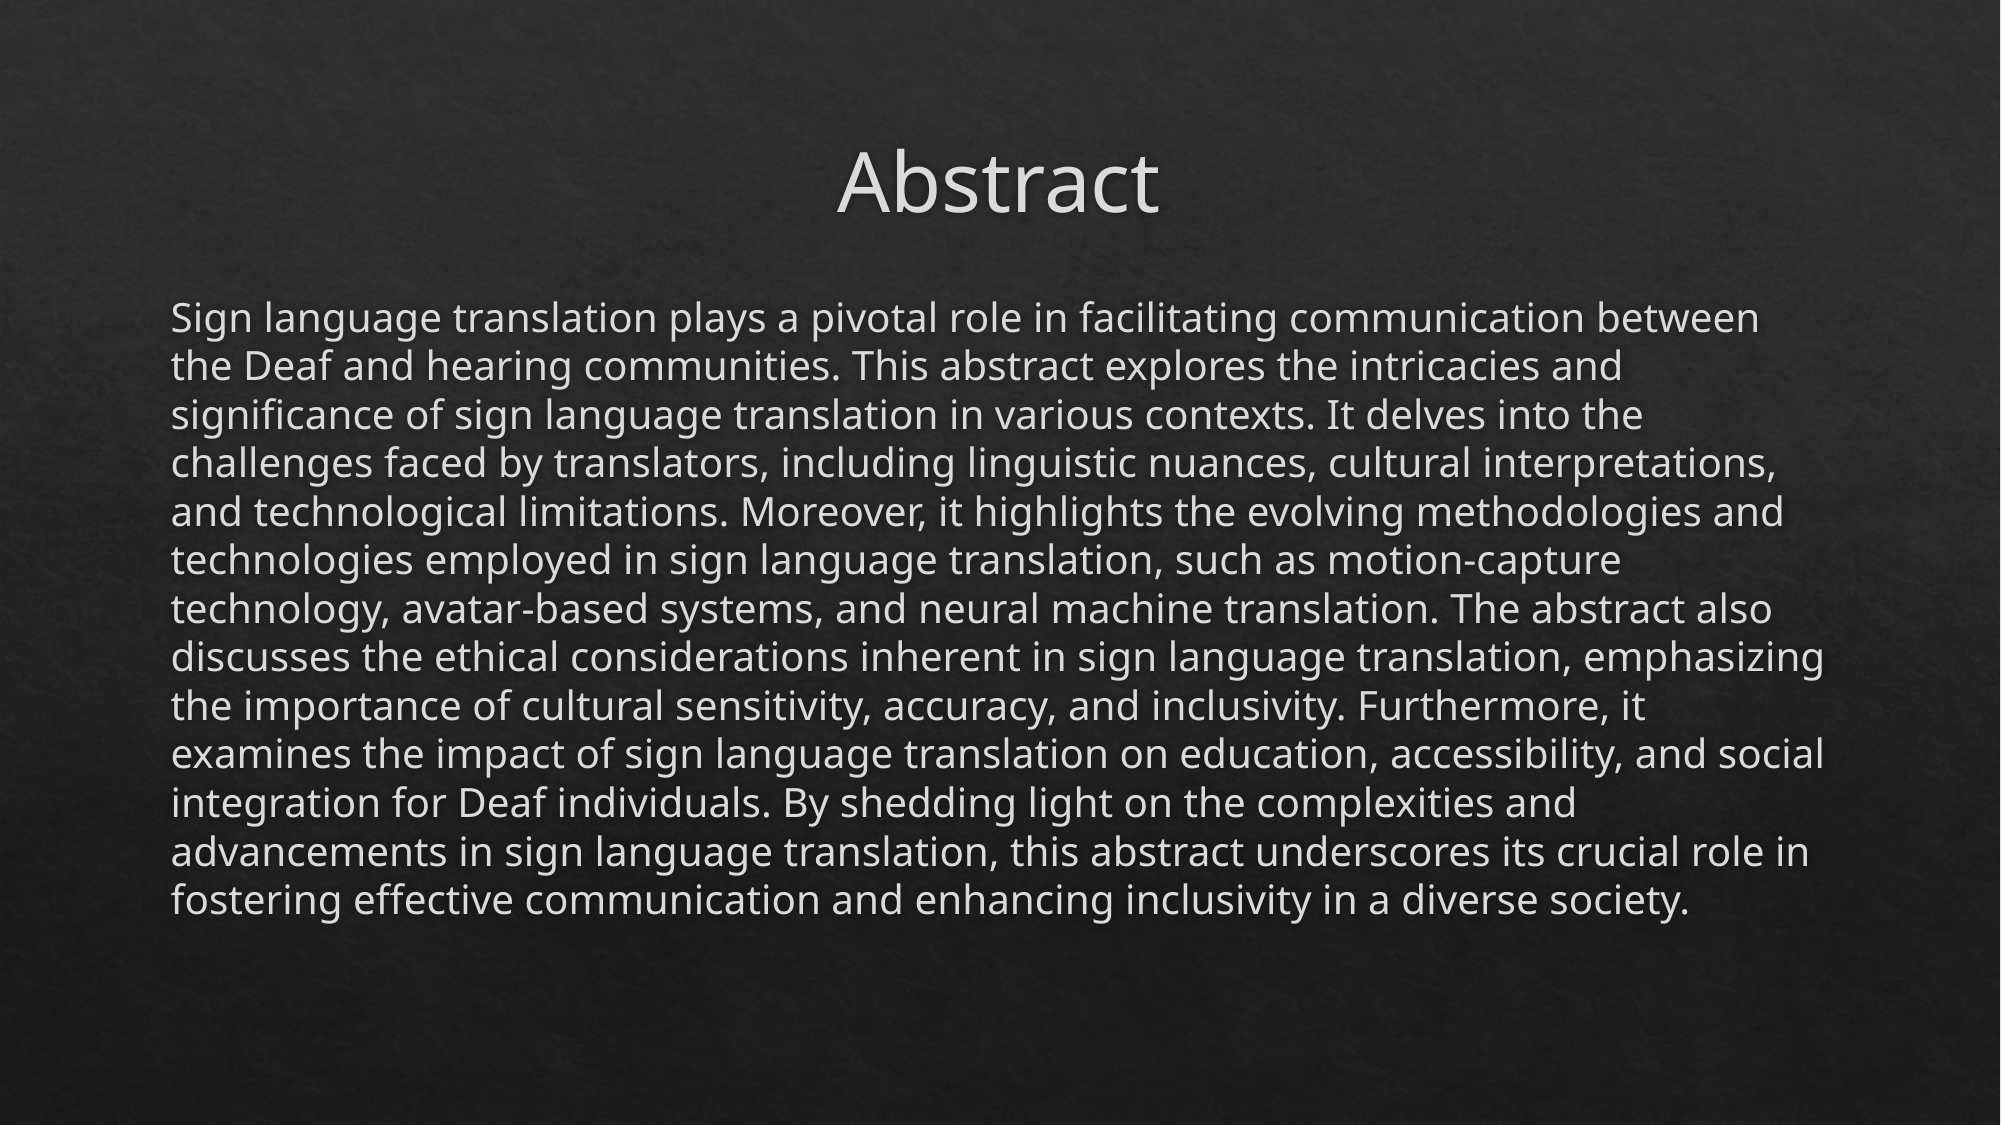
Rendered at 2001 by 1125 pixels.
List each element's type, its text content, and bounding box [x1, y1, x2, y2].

title Abstract [149, 99, 1849, 260]
list Sign language translation plays a pivotal role in facilitating communication between the Deaf and hearing communities. This abstract explores the intricacies and significance of sign language translation in various contexts. It delves into the challenges faced by translators, including linguistic nuances, cultural interpretations, and technological limitations. Moreover, it highlights the evolving methodologies and technologies employed in sign language translation, such as motion-capture technology, avatar-based systems, and neural machine translation. The abstract also discusses the ethical considerations inherent in sign language translation, emphasizing the importance of cultural sensitivity, accuracy, and inclusivity. Furthermore, it examines the impact of sign language translation on education, accessibility, and social integration for Deaf individuals. By shedding light on the complexities and advancements in sign language translation, this abstract underscores its crucial role in fostering effective communication and enhancing inclusivity in a diverse society. [149, 284, 1849, 950]
